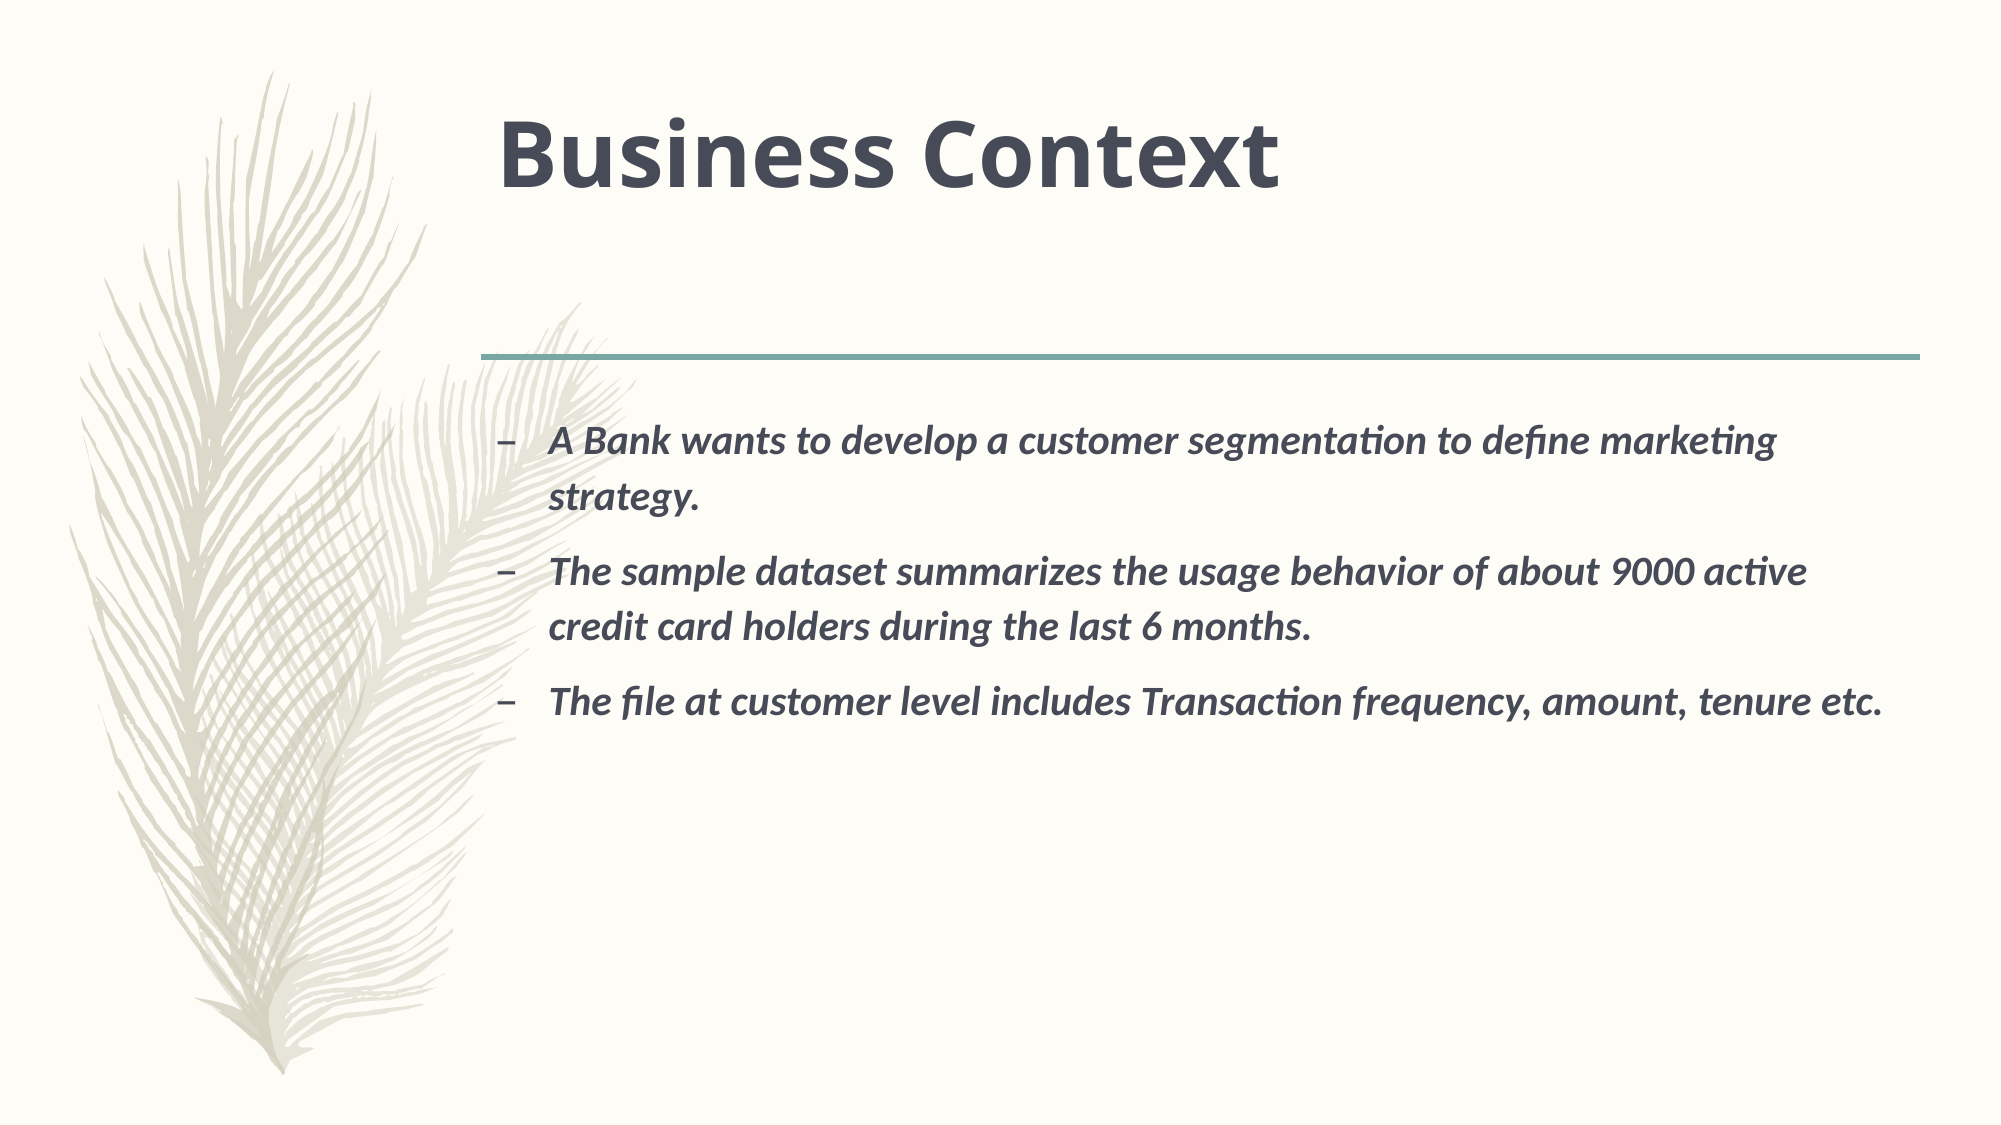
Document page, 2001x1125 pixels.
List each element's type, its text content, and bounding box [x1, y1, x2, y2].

title Business Context [481, 93, 1920, 350]
list A Bank wants to develop a customer segmentation to define marketing strategy. The sample dataset summarizes the usage behavior of about 9000 active credit card holders during the last 6 months. The file at customer level includes Transaction frequency, amount, tenure etc. [481, 399, 1920, 999]
